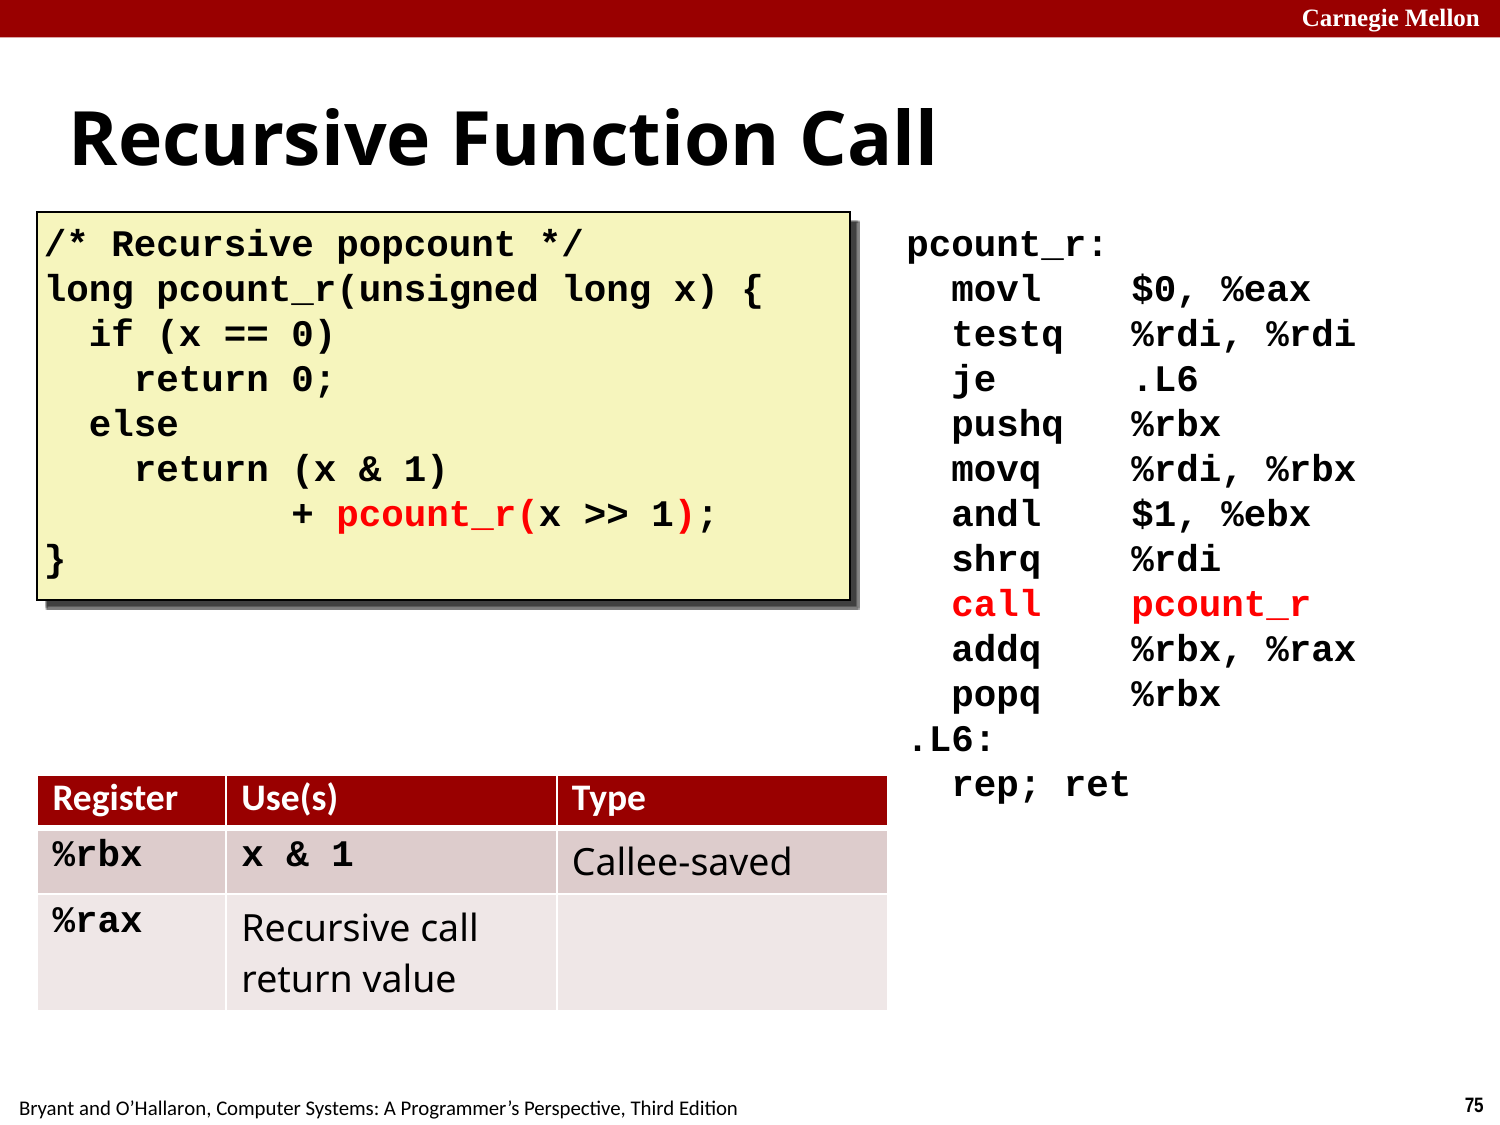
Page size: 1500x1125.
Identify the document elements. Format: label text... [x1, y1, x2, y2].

text_box pcount_r: movl $0, %eax testq %rdi, %rdi je .L6 pushq %rbx movq %rdi, %rbx andl $1, %ebx shrq %rdi call pcount_r addq %rbx, %rax popq %rbx .L6: rep; ret [899, 212, 1466, 875]
table_header Register [38, 776, 225, 825]
table_header Use(s) [227, 776, 556, 825]
title Recursive Function Call [62, 41, 1438, 230]
table_cell [558, 895, 887, 1010]
table_cell Callee-saved [558, 831, 887, 893]
table_cell Recursive call return value [227, 895, 556, 1010]
table_cell %rax [38, 895, 225, 1010]
table_cell x & 1 [227, 831, 556, 893]
table_header Type [558, 776, 887, 825]
text_box /* Recursive popcount */ long pcount_r(unsigned long x) { if (x == 0) return 0; else return (x & 1) + pcount_r(x >> 1); } [37, 212, 850, 600]
table_cell %rbx [38, 831, 225, 893]
